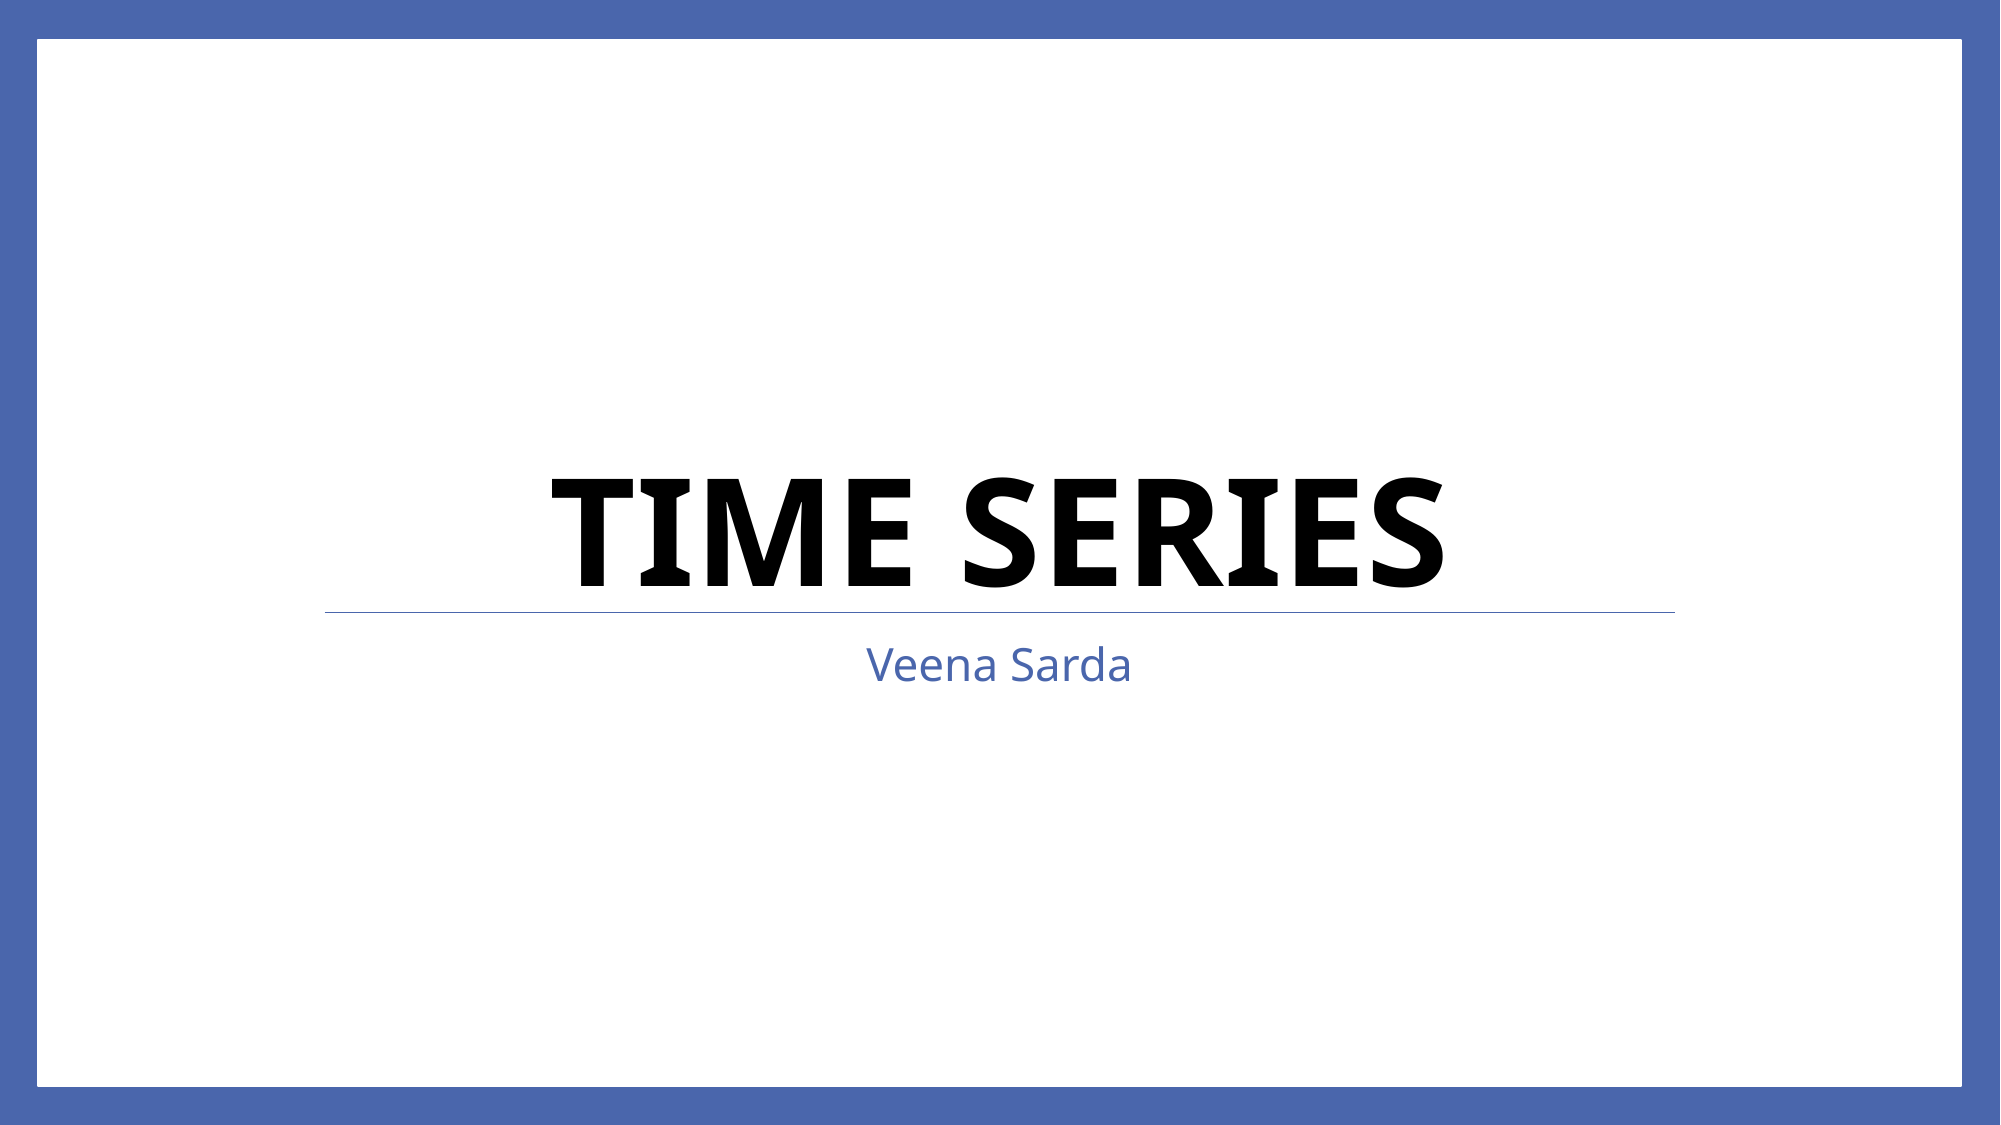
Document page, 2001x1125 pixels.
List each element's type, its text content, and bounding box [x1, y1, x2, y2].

subtitle Veena Sarda [280, 634, 1719, 863]
title Time series [182, 144, 1818, 625]
